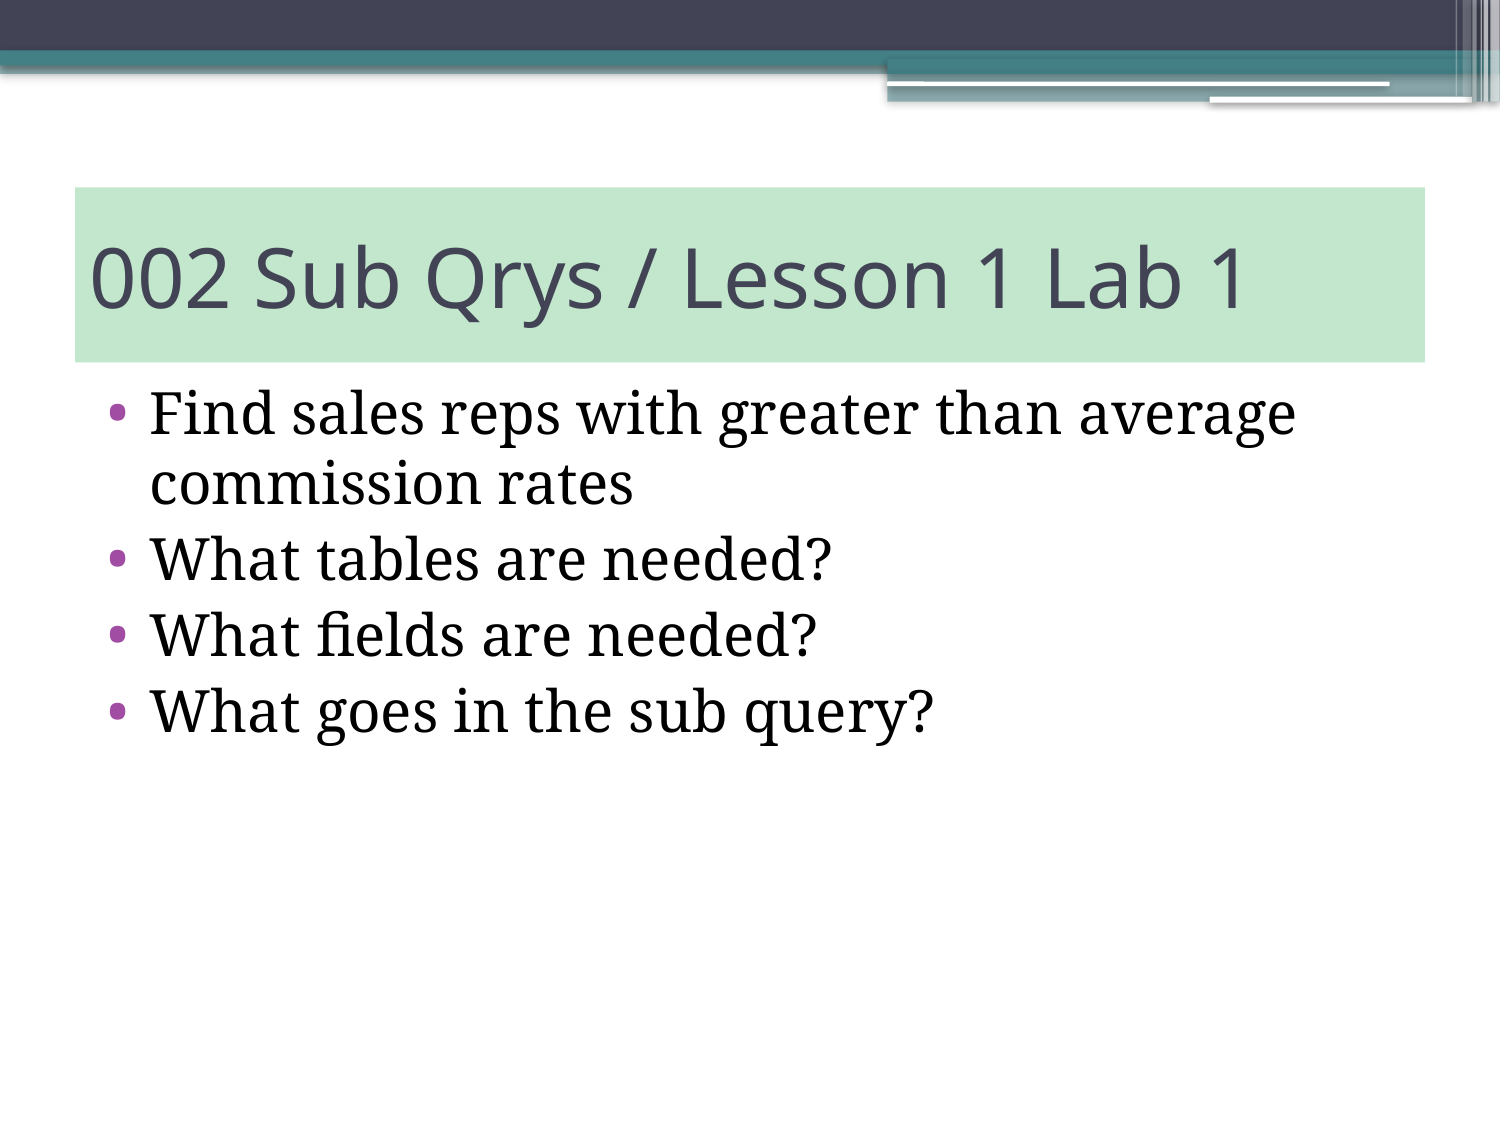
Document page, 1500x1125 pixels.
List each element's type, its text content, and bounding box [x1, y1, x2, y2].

list Find sales reps with greater than average commission rates What tables are needed? What fields are needed? What goes in the sub query? [75, 368, 1425, 1079]
title 002 Sub Qrys / Lesson 1 Lab 1 [75, 187, 1425, 363]
